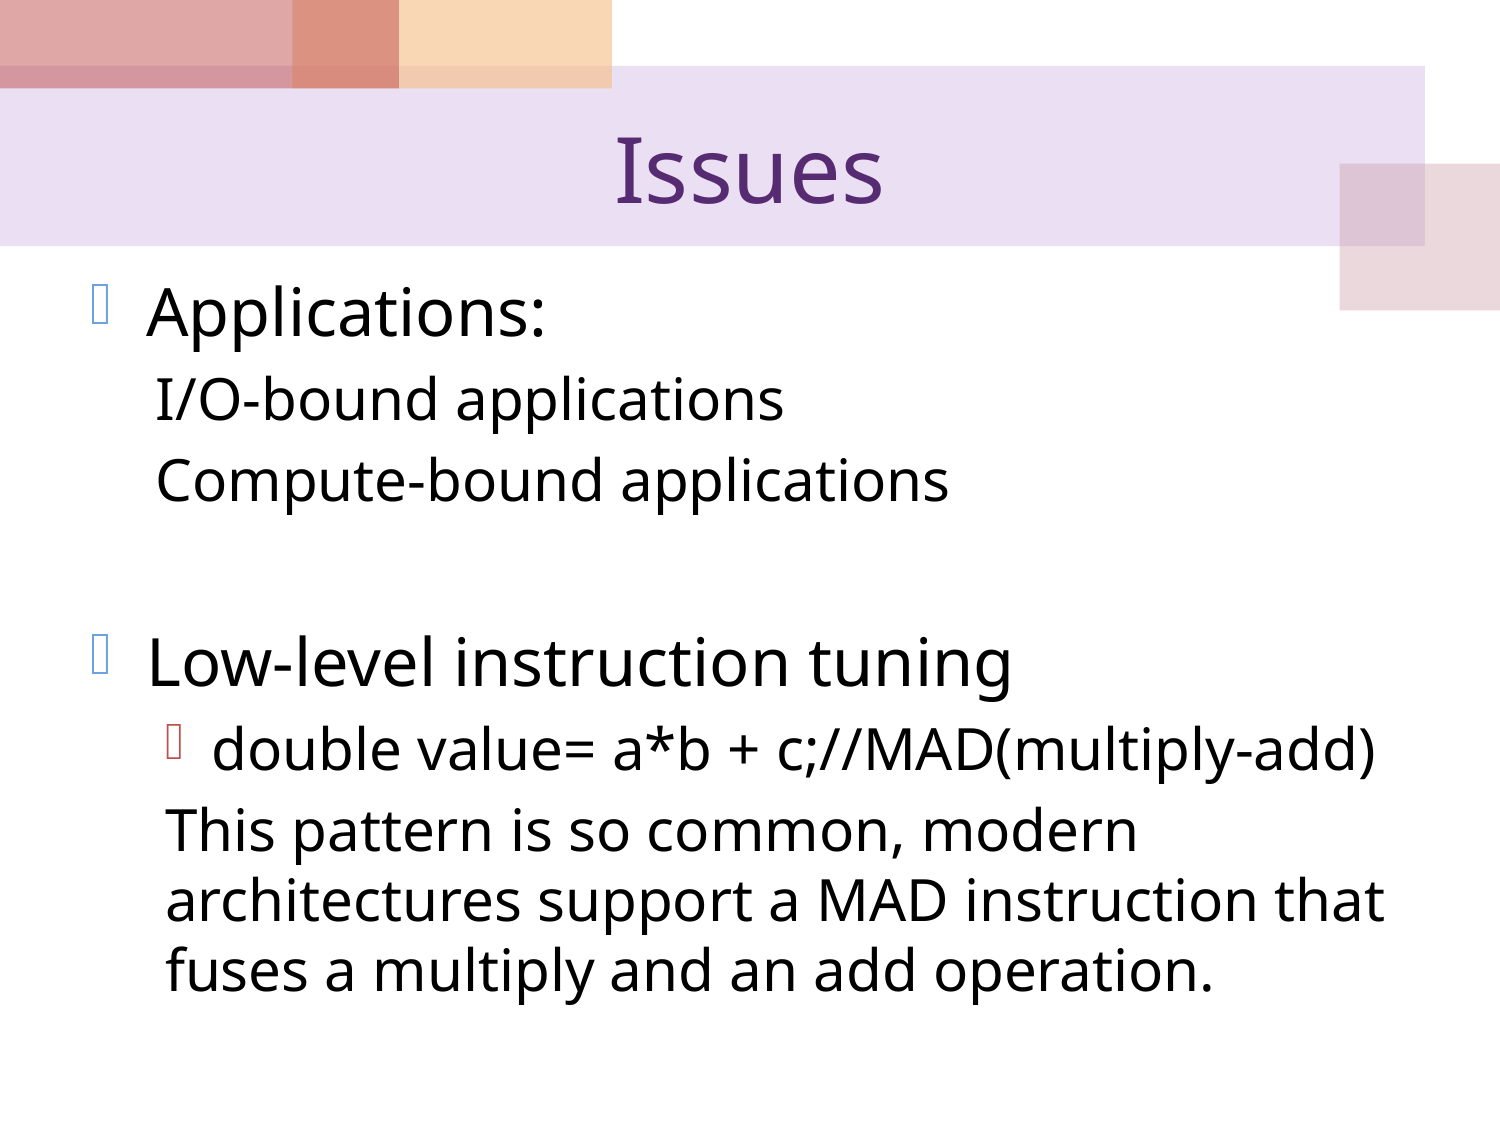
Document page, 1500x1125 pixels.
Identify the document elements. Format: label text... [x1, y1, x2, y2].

list Applications: I/O-bound applications Compute-bound applications Low-level instruction tuning double value= a*b + c;//MAD(multiply-add) This pattern is so common, modern architectures support a MAD instruction that fuses a multiply and an add operation. [75, 262, 1459, 1005]
title Issues [75, 88, 1425, 247]
